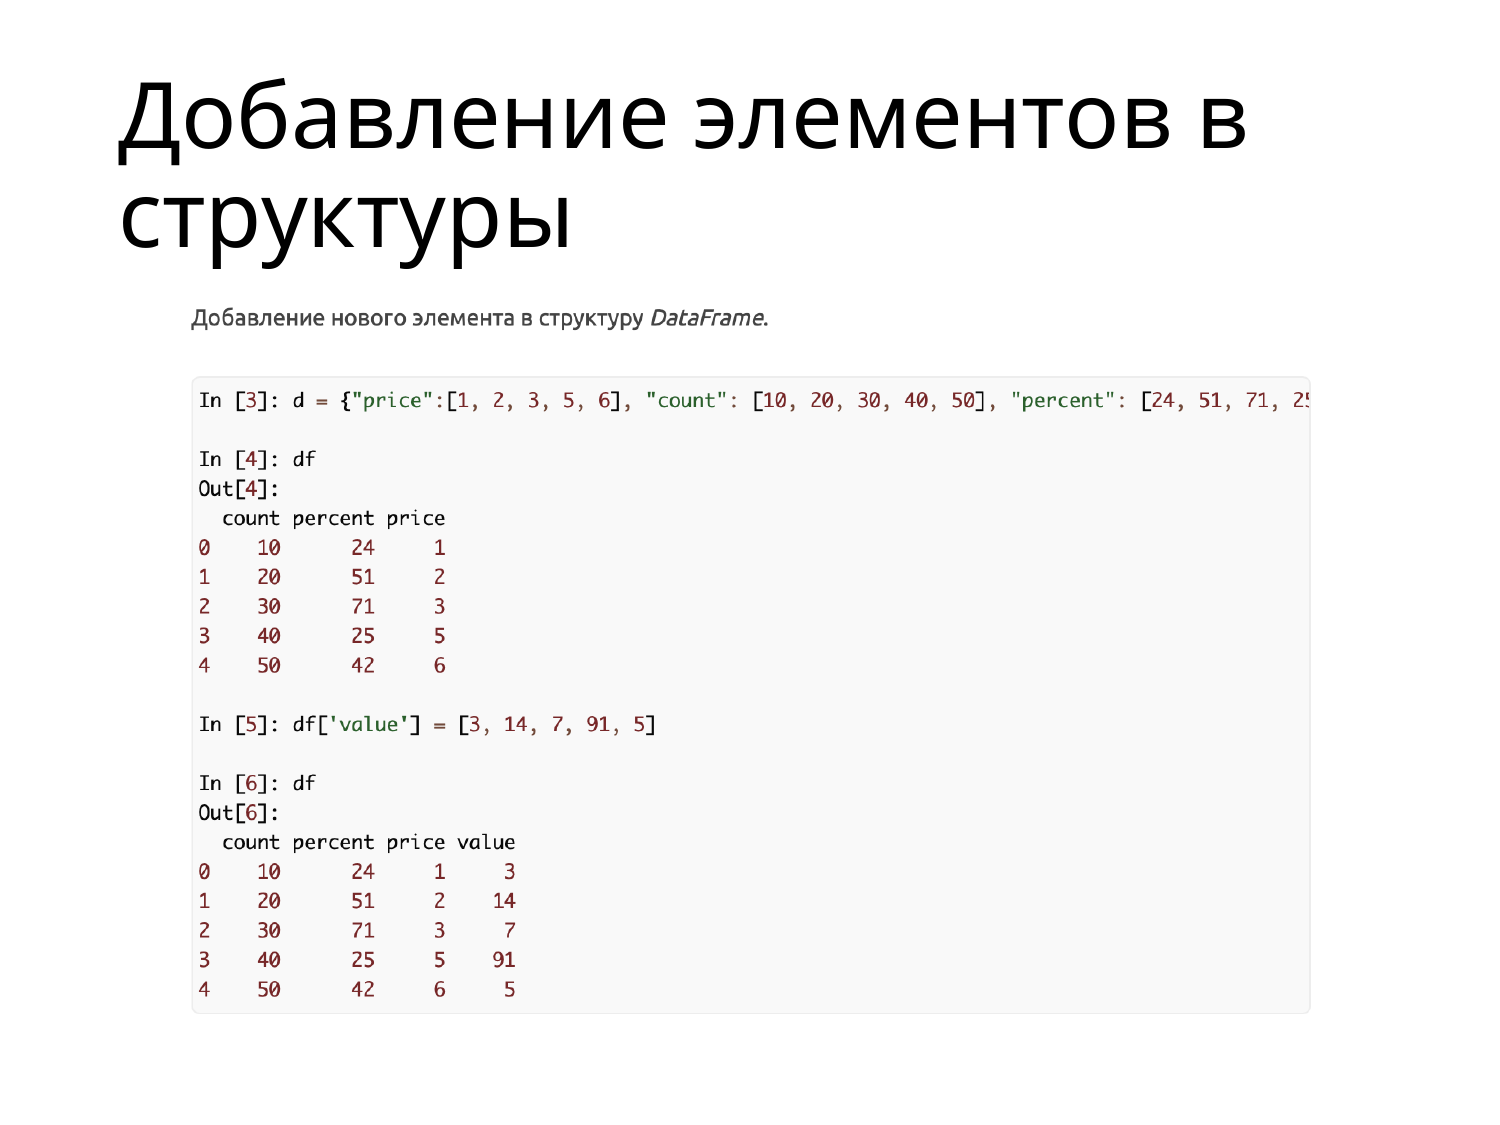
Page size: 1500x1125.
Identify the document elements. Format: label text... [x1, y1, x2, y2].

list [183, 299, 1317, 1014]
title Добавление элементов в структуры [103, 59, 1397, 278]
